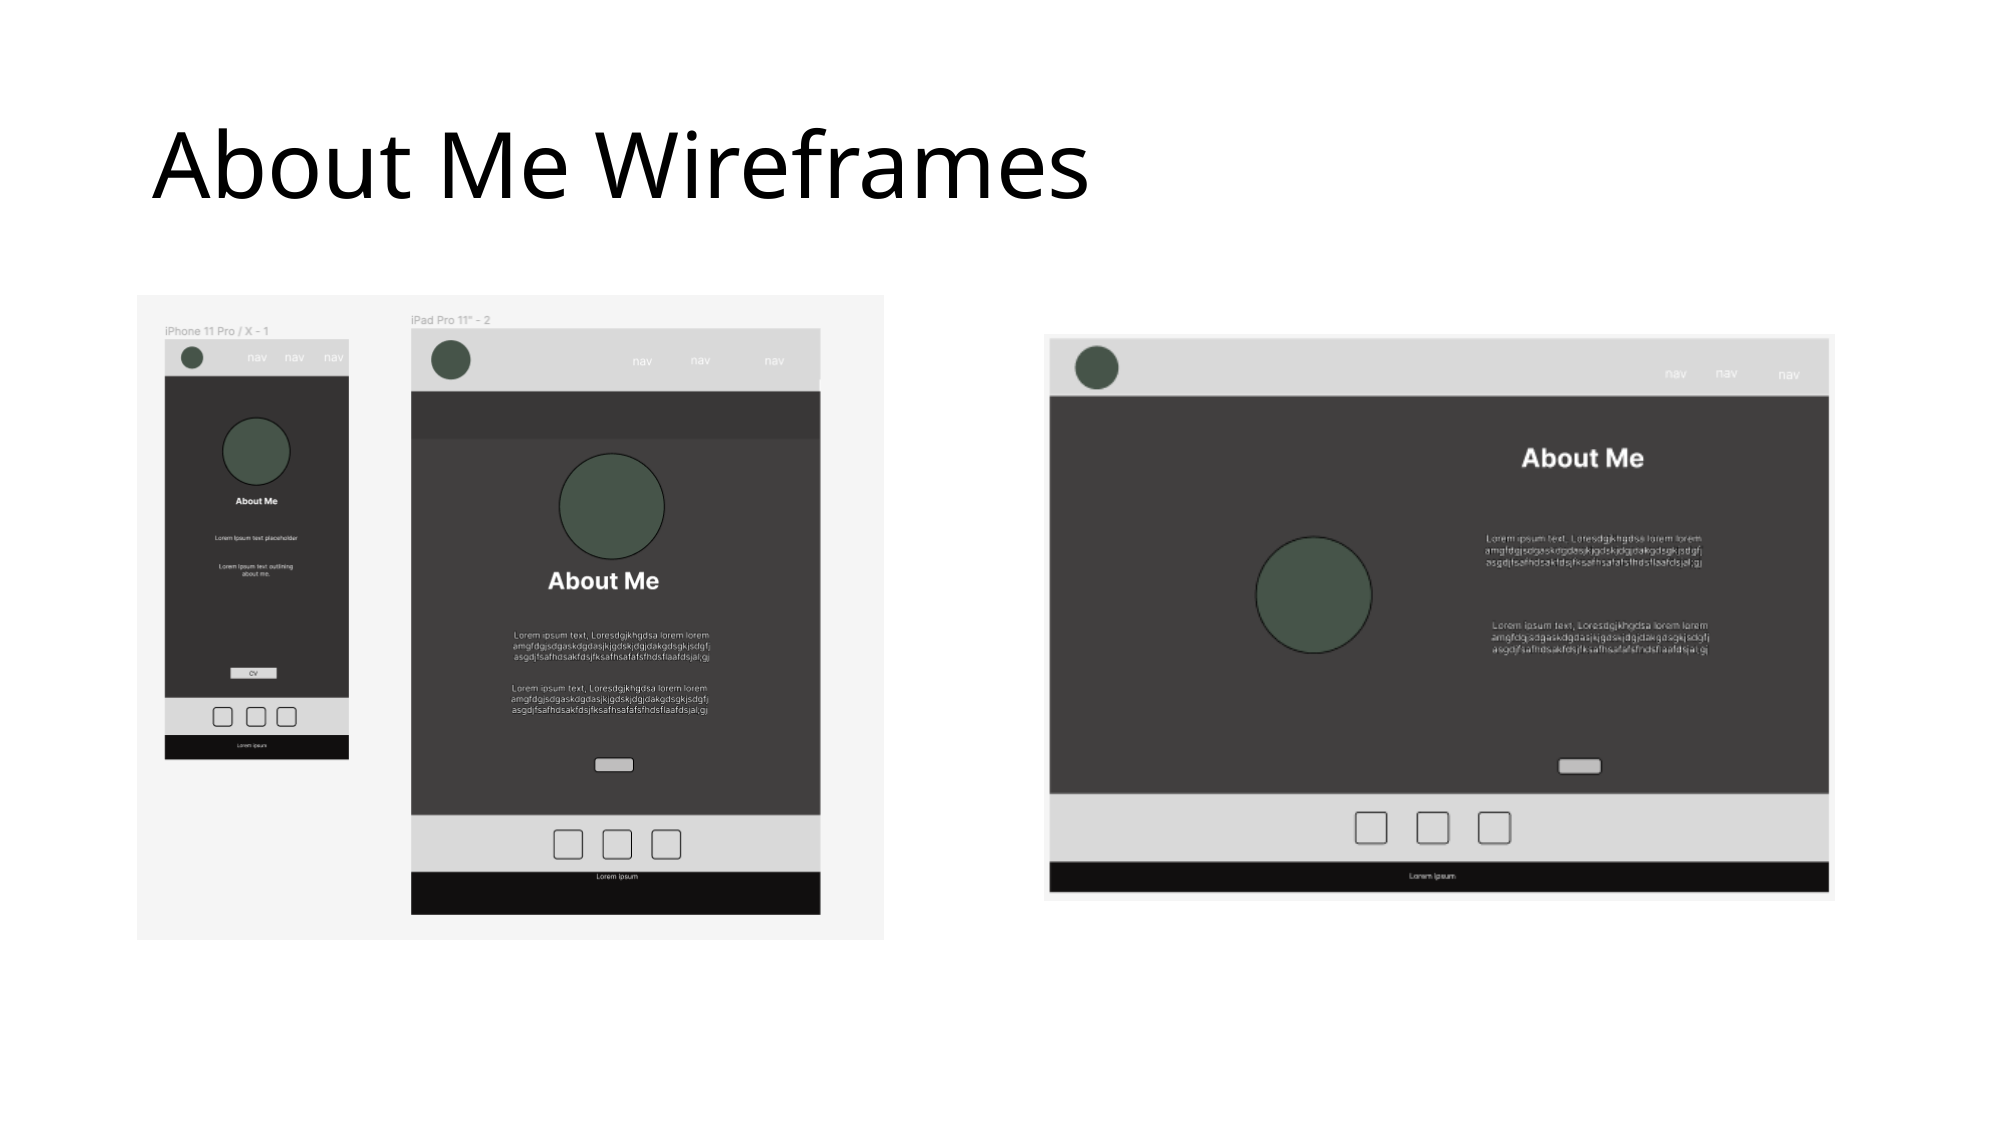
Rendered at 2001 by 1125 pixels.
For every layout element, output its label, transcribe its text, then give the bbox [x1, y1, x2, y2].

picture [1044, 334, 1835, 901]
picture [137, 295, 884, 940]
title About Me Wireframes [137, 59, 1863, 278]
